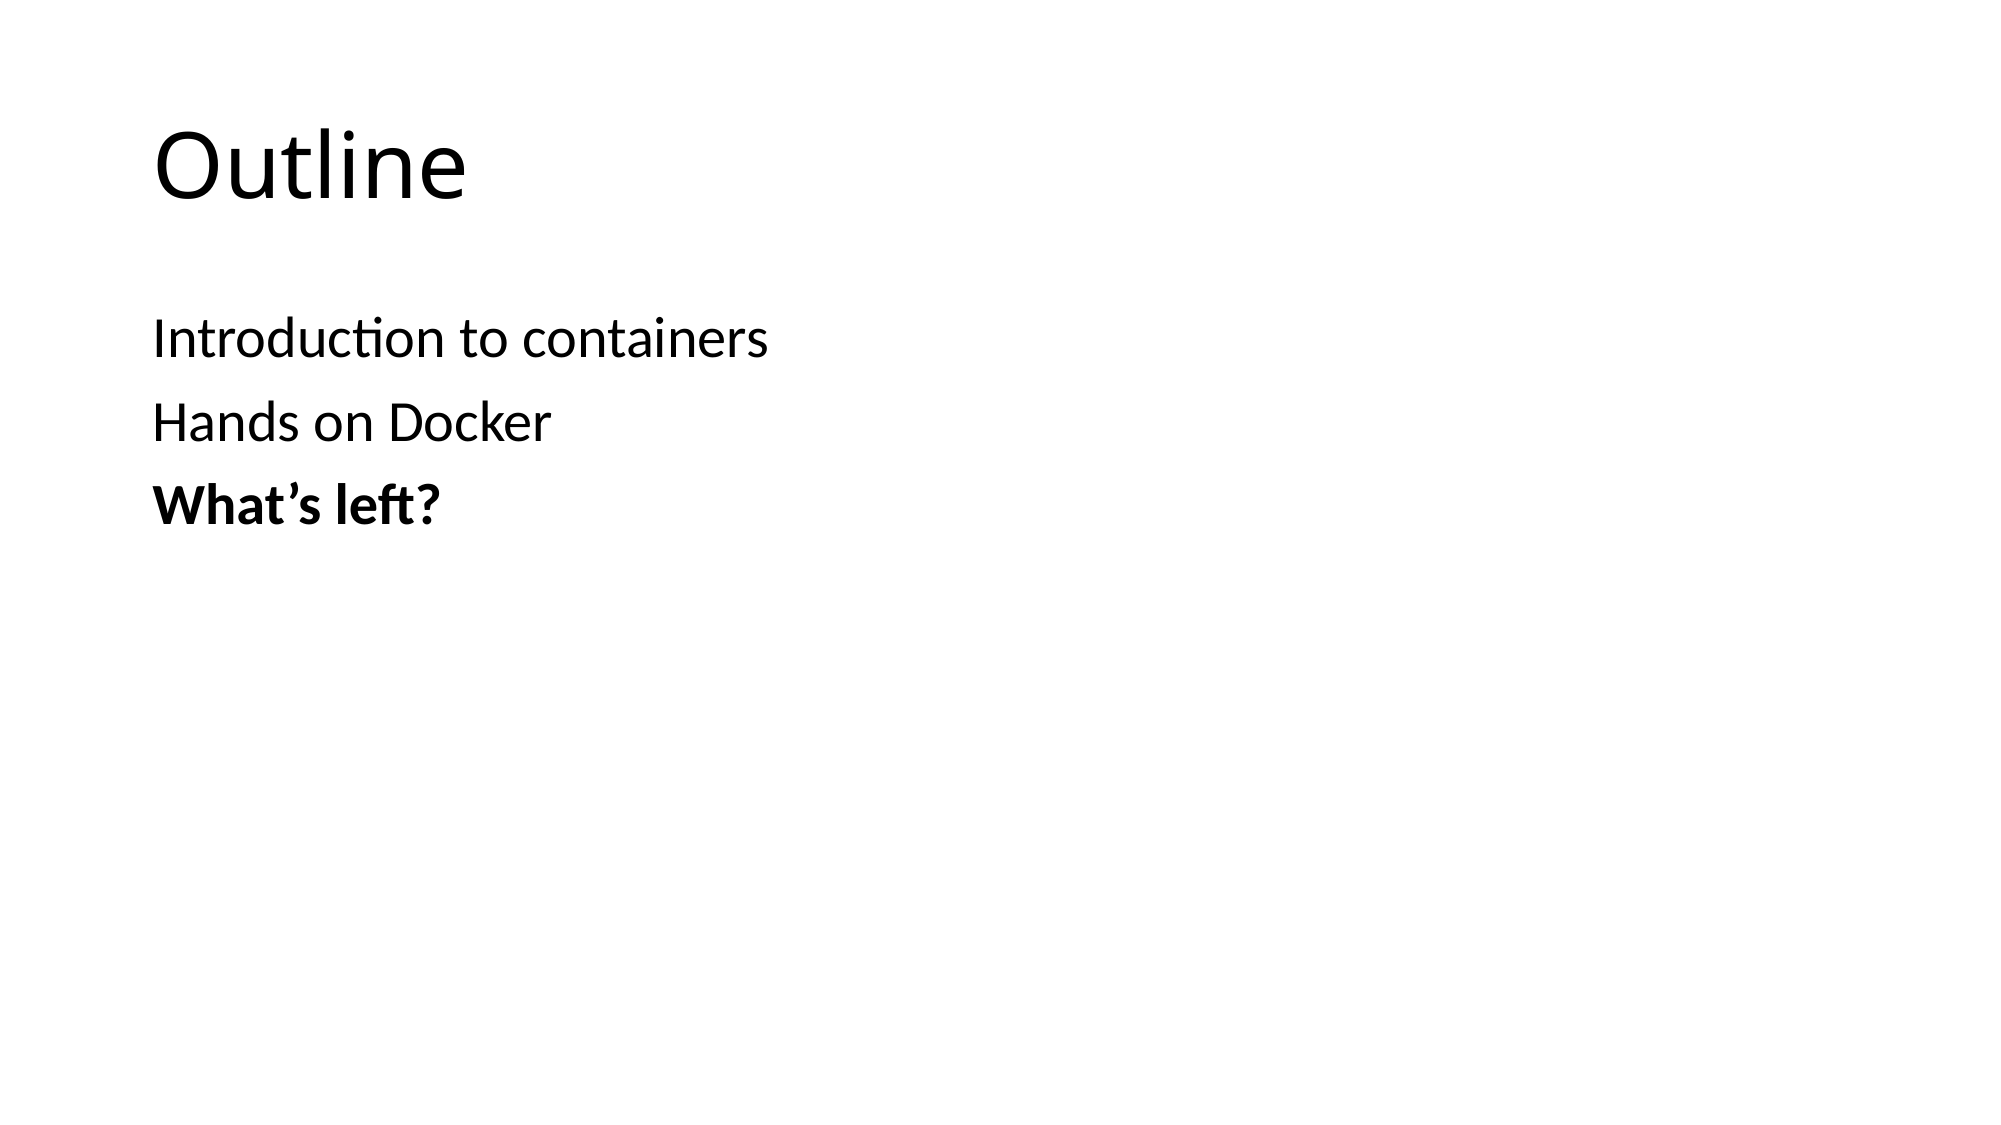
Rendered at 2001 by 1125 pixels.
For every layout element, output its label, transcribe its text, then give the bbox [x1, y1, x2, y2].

list Introduction to containers Hands on Docker What’s left? [137, 299, 1863, 1014]
title Outline [137, 59, 1863, 278]
